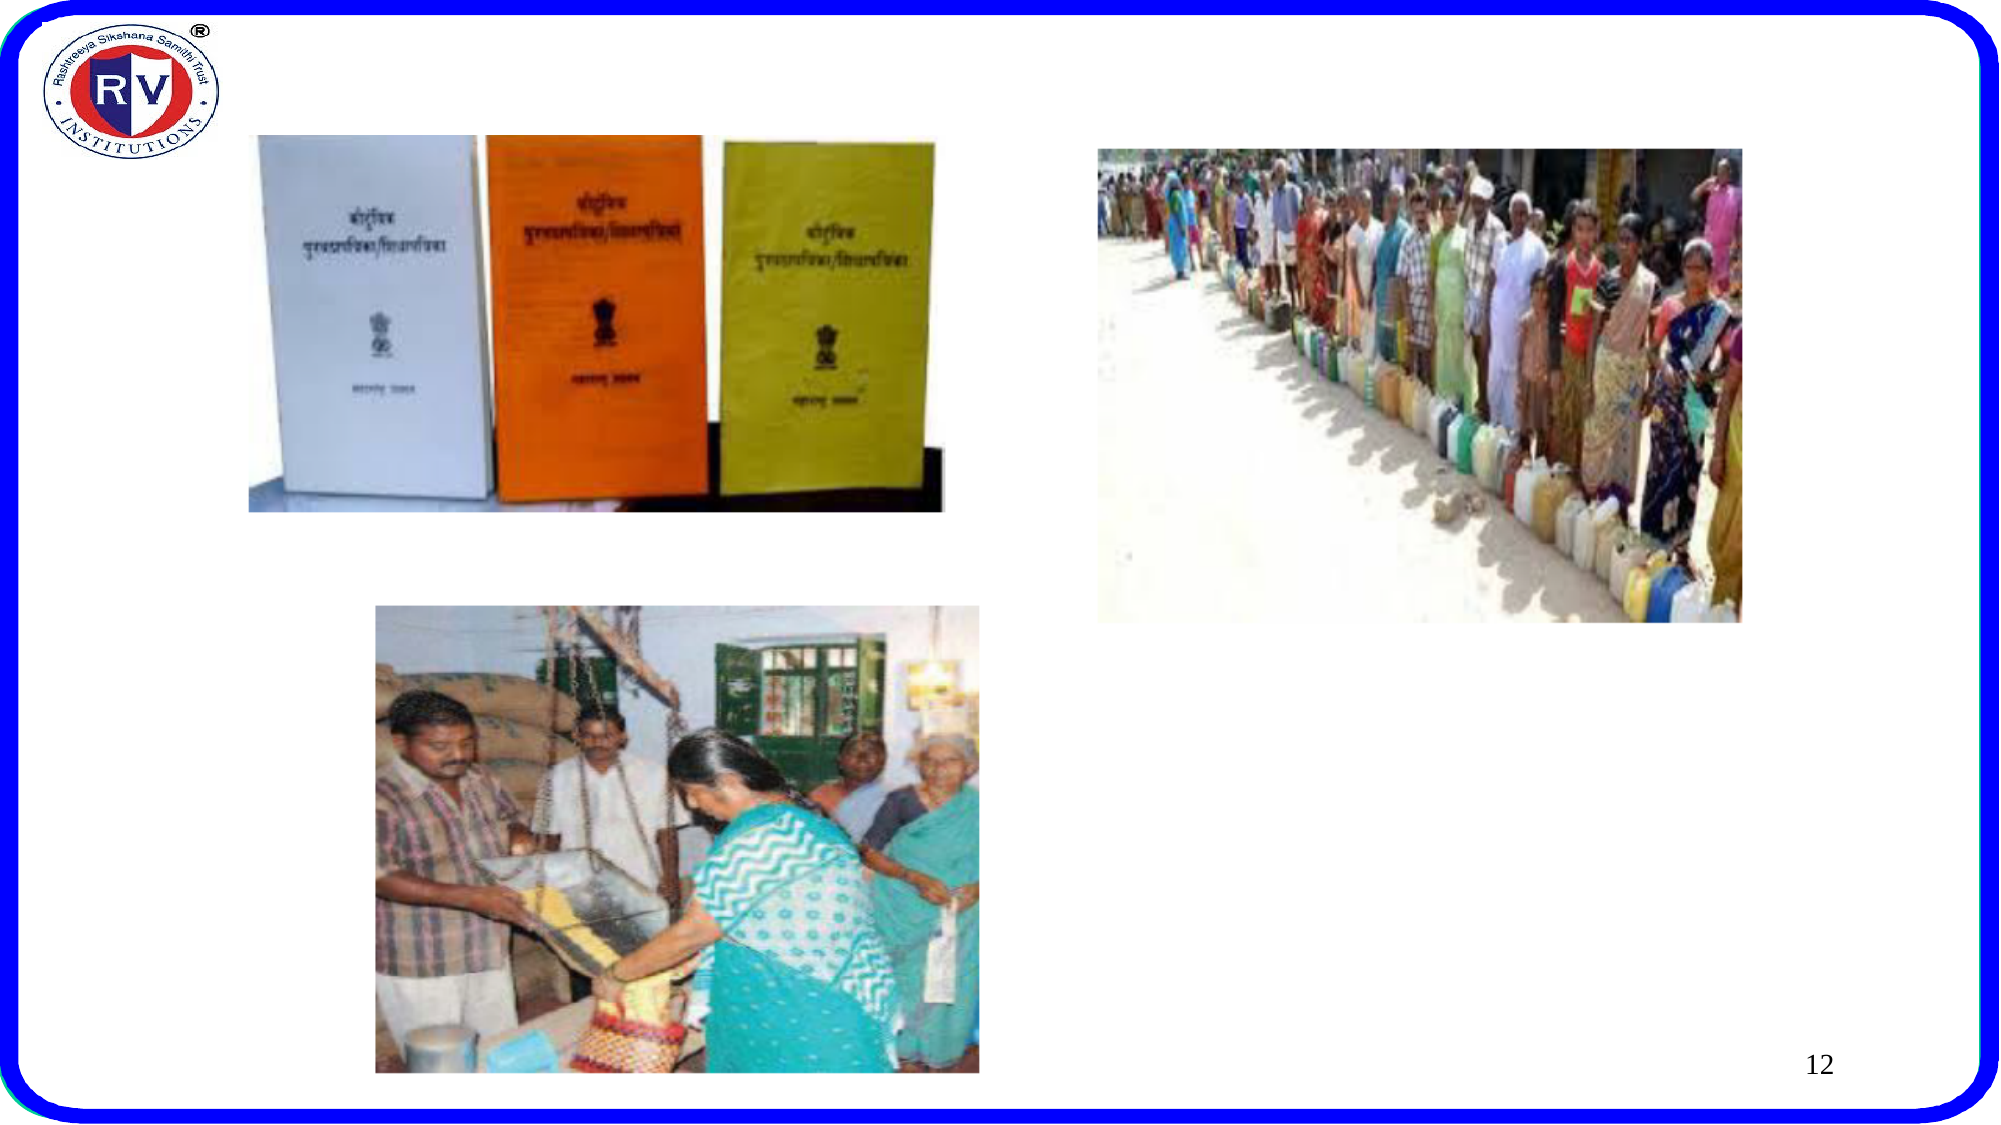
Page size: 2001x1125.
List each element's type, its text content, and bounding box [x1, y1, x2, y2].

picture [42, 22, 223, 160]
slide_number 12 [1433, 1025, 1850, 1100]
picture [1070, 134, 1767, 631]
picture [346, 594, 1004, 1101]
picture [235, 134, 966, 547]
